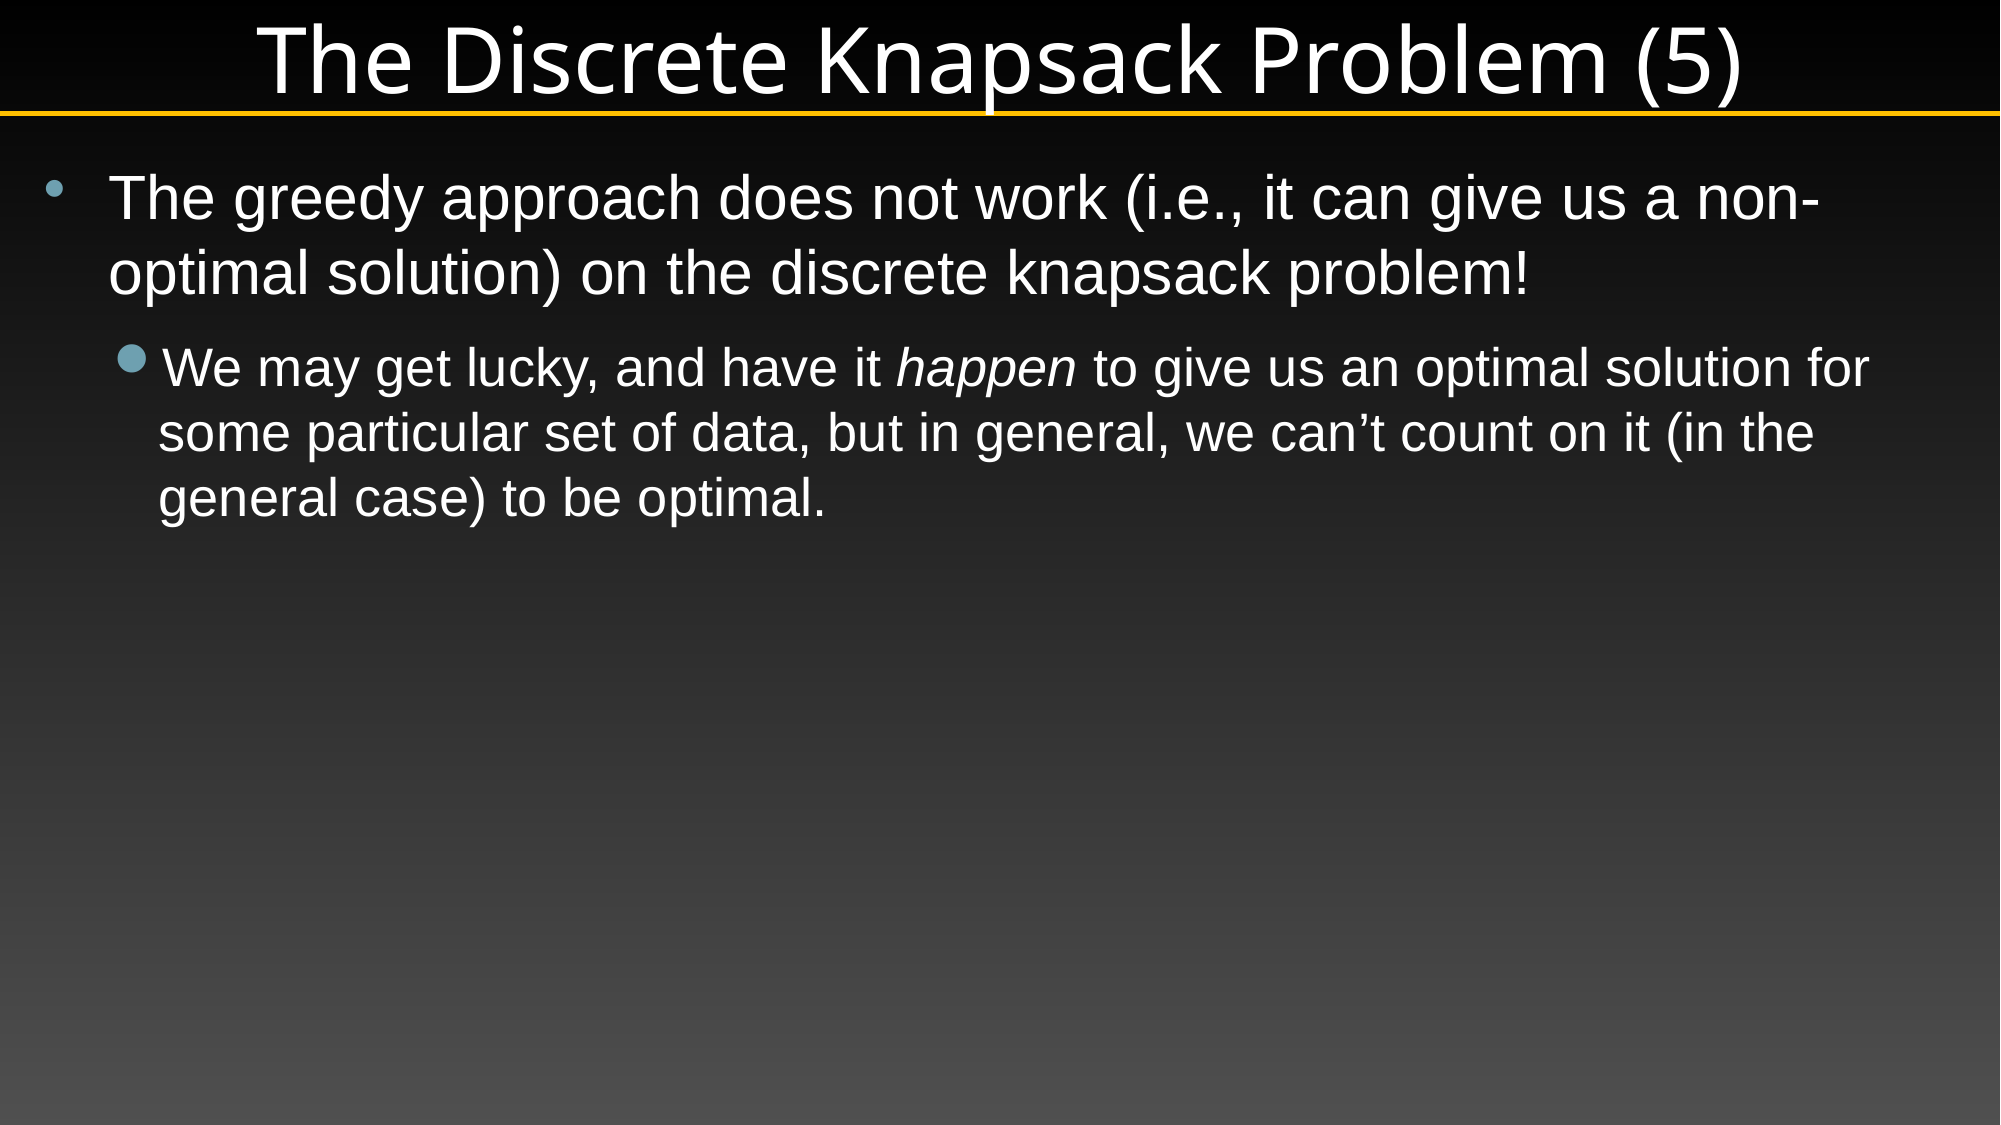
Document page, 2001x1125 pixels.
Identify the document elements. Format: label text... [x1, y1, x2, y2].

list The greedy approach does not work (i.e., it can give us a non-optimal solution) on the discrete knapsack problem! We may get lucky, and have it happen to give us an optimal solution for some particular set of data, but in general, we can’t count on it (in the general case) to be optimal. [24, 149, 1976, 1069]
title The Discrete Knapsack Problem (5) [0, 0, 2000, 114]
